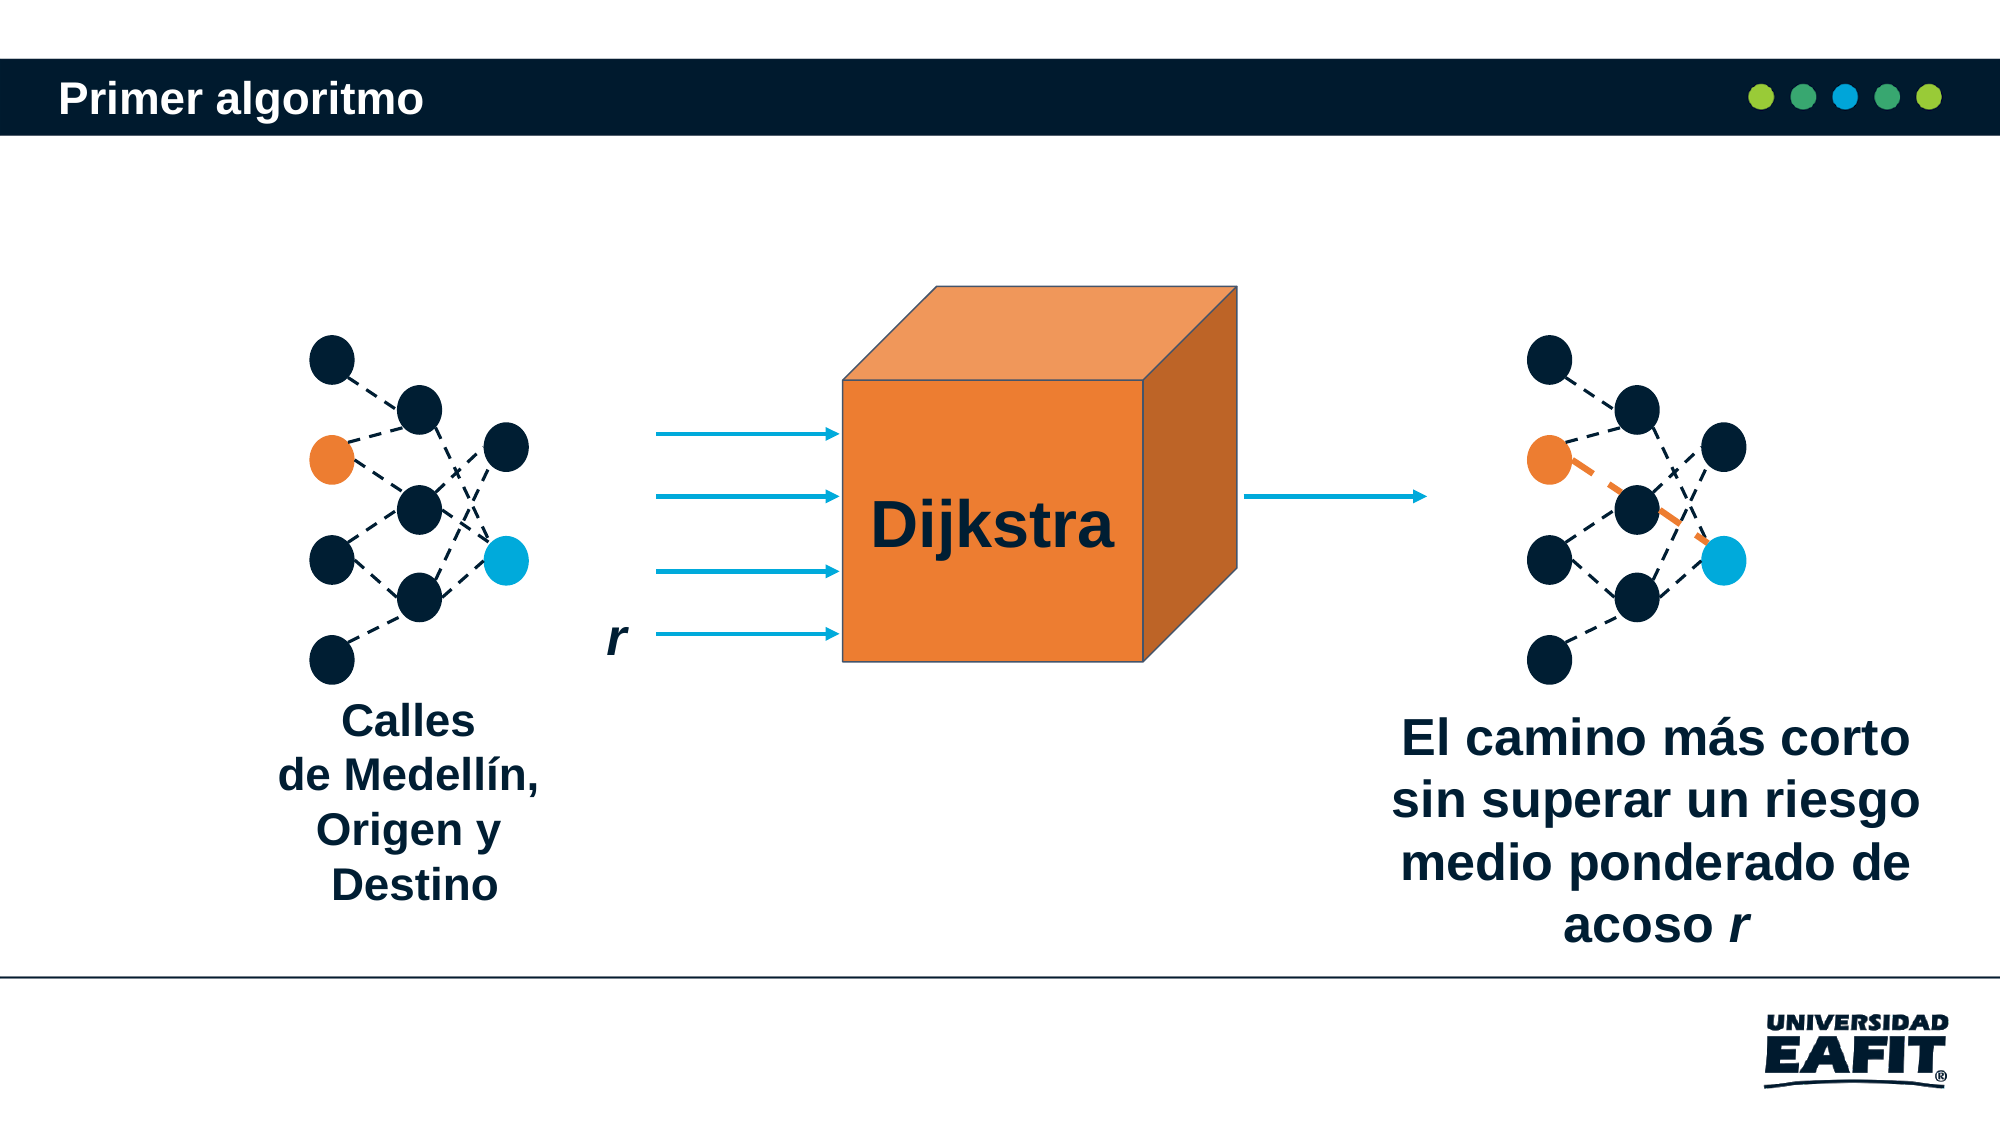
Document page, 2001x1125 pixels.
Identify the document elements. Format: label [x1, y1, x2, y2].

text_box [1526, 334, 1747, 686]
text_box [309, 334, 530, 686]
picture [0, 0, 2000, 1125]
